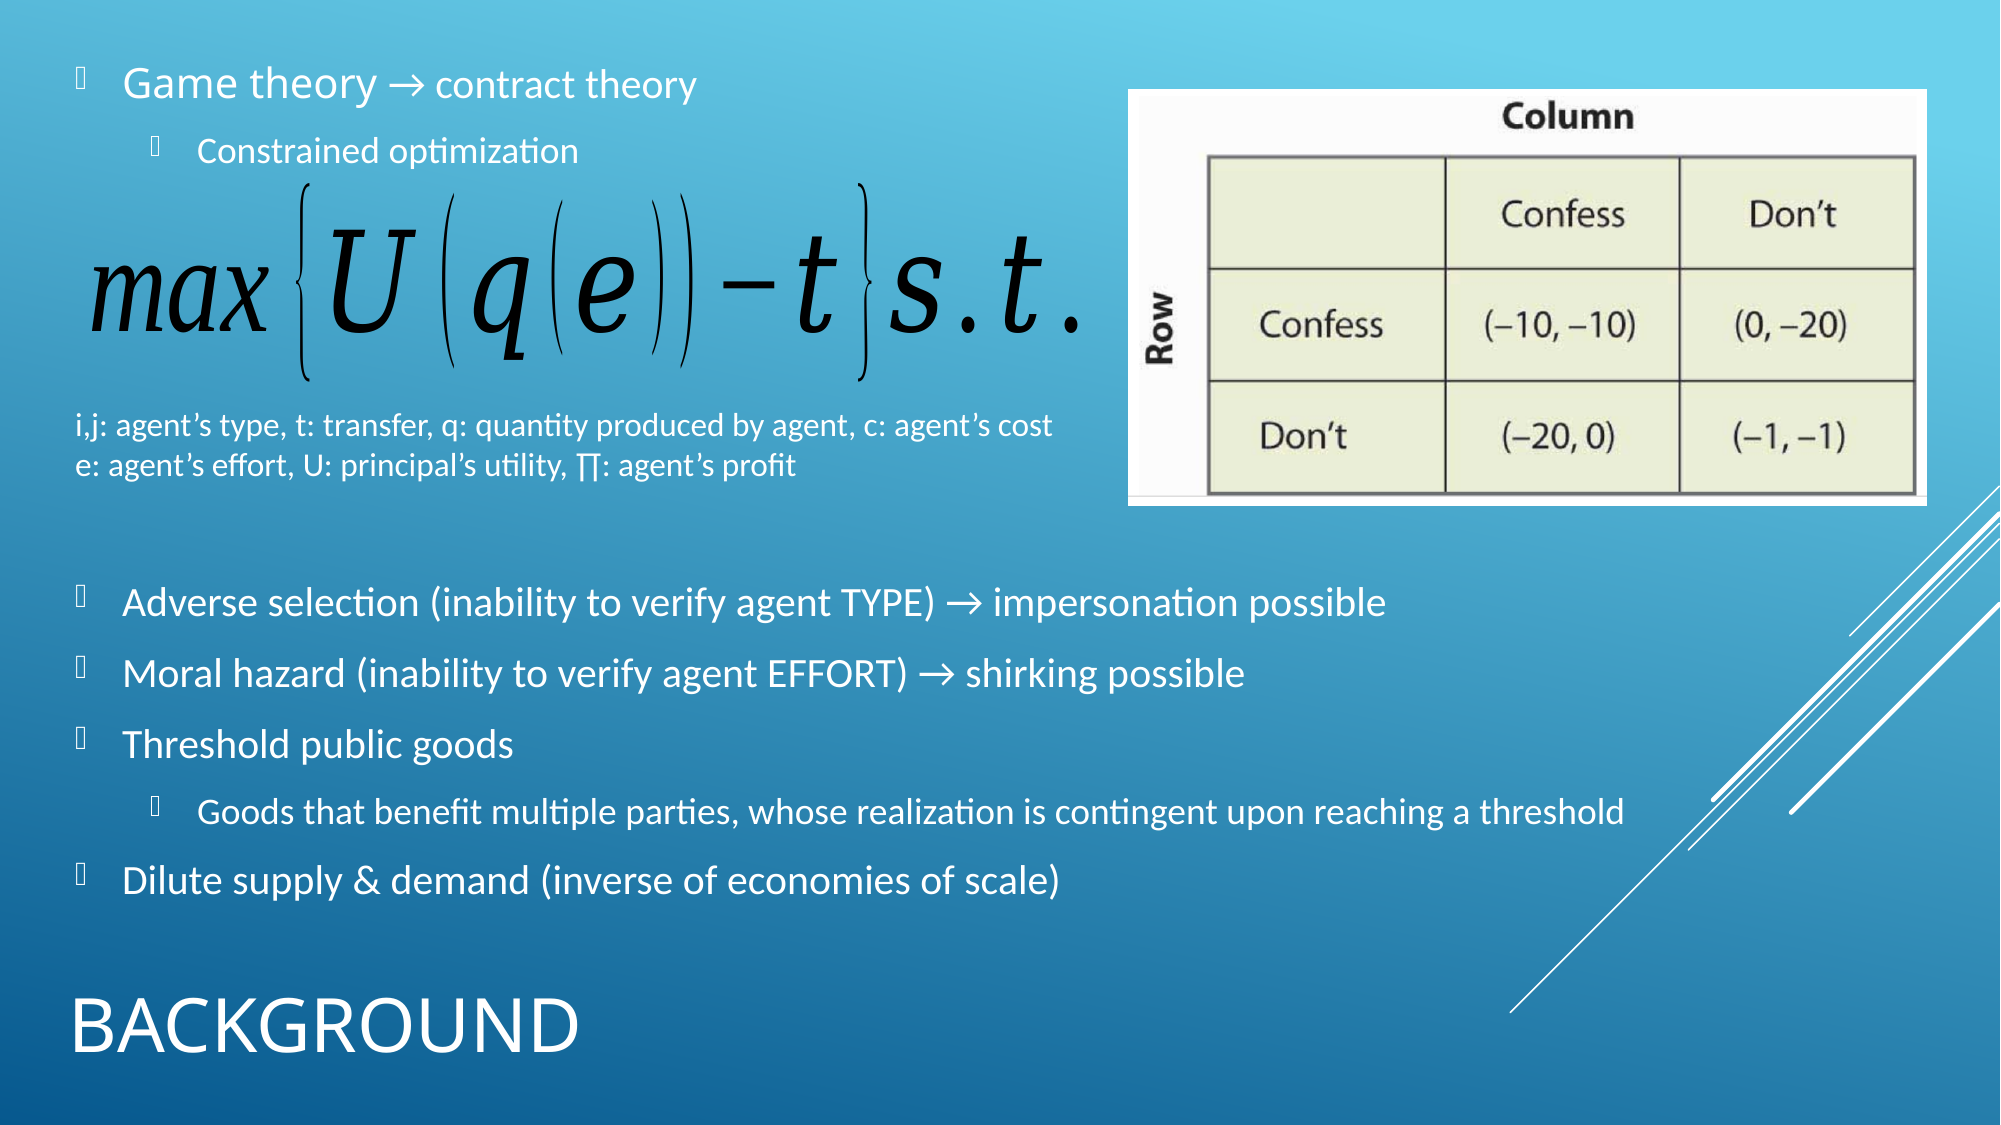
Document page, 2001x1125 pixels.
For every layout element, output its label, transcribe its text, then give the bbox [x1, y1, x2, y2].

title Background [53, 827, 1513, 1075]
picture [1128, 89, 1928, 506]
list Game theory → contract theory Constrained optimization i,j: agent’s type, t: transfer, q: quantity produced by agent, c: agent’s cost e: agent’s effort, U: principal’s utility, ∏: agent’s profit Adverse selection (inability to verify agent TYPE) → impersonation possible Moral hazard (inability to verify agent EFFORT) → shirking possible Threshold public goods Goods that benefit multiple parties, whose realization is contingent upon reaching a threshold Dilute supply & demand (inverse of economies of scale) [60, 48, 1947, 984]
